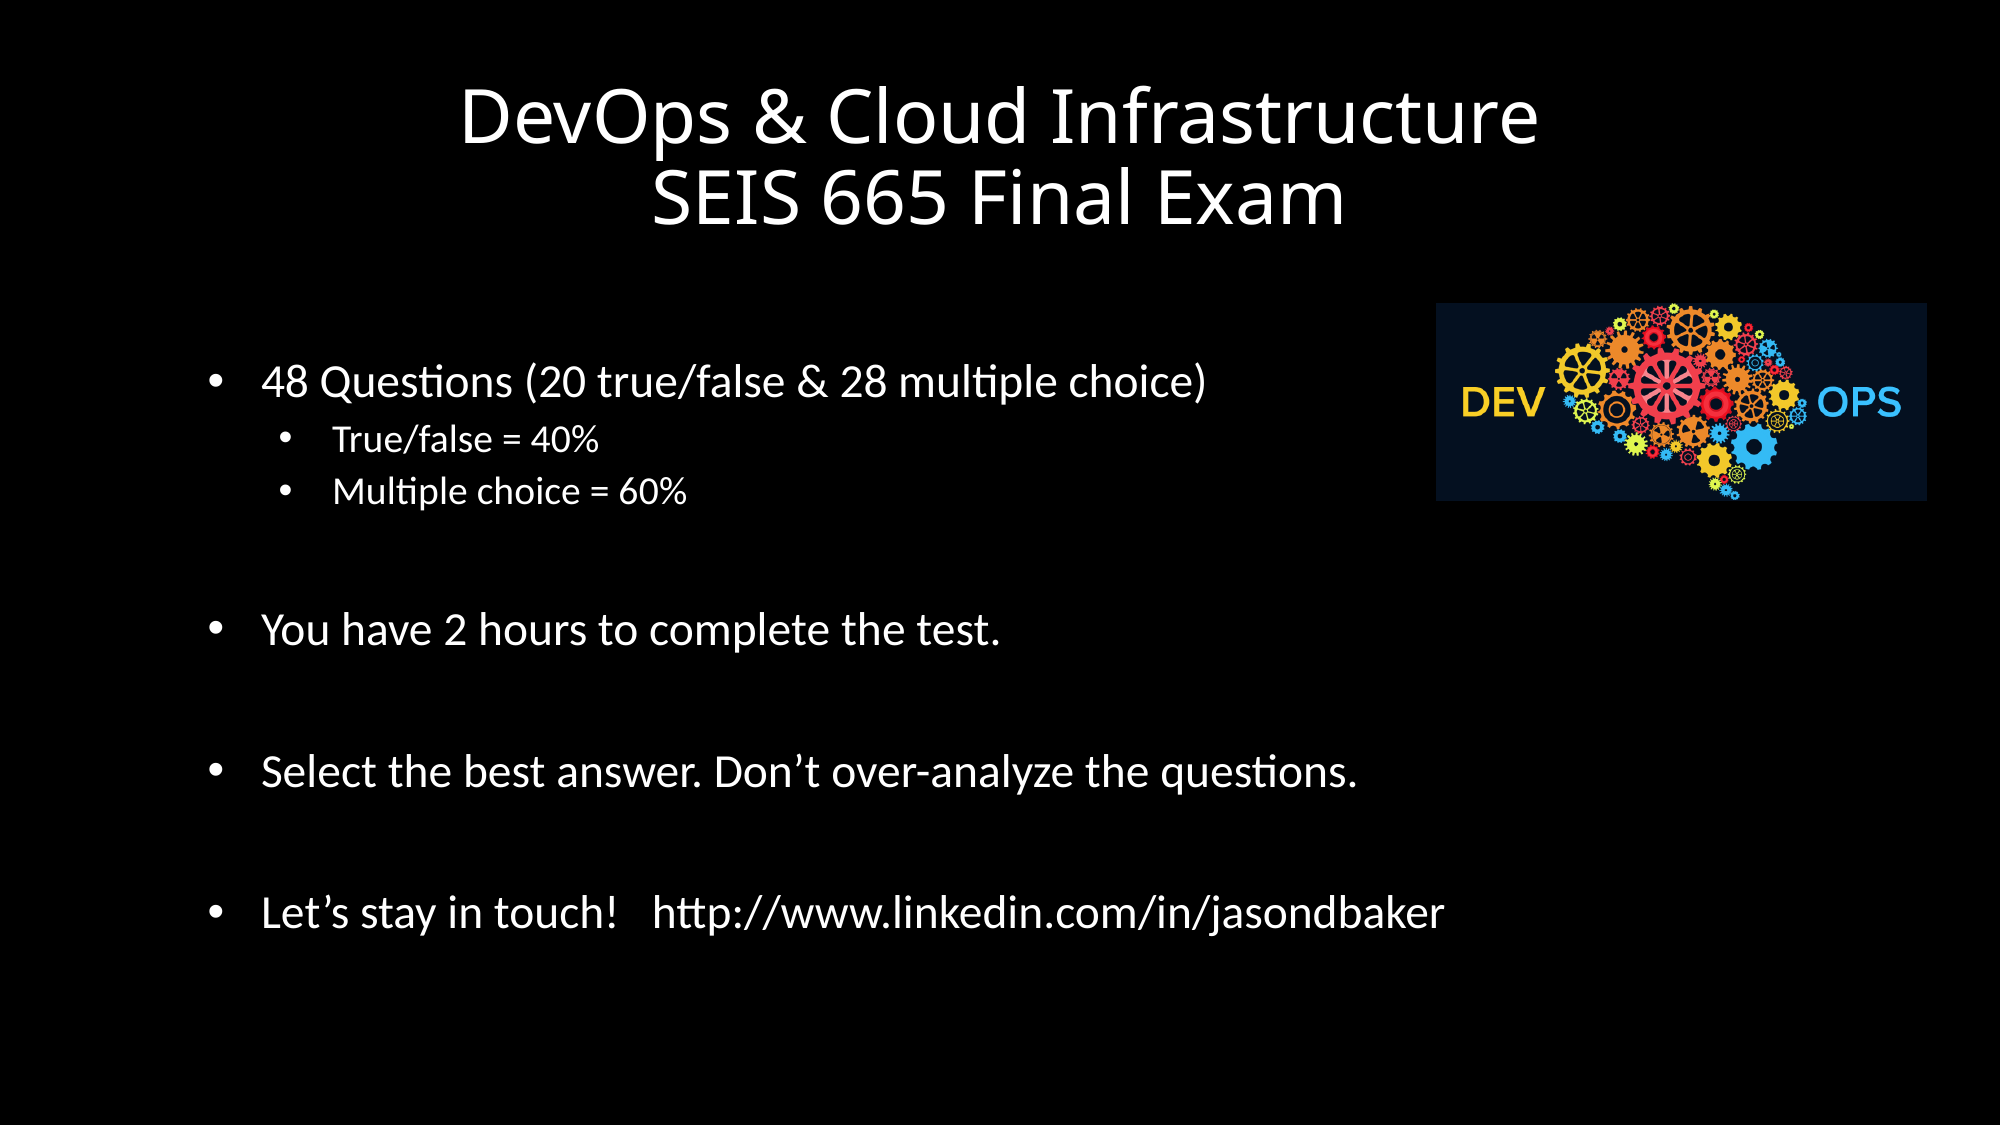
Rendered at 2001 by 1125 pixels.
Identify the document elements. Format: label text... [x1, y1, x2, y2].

title DevOps & Cloud Infrastructure SEIS 665 Final Exam [362, 0, 1638, 249]
picture [1436, 303, 1927, 501]
subtitle 48 Questions (20 true/false & 28 multiple choice) True/false = 40% Multiple choice = 60% You have 2 hours to complete the test. Select the best answer. Don’t over-analyze the questions. Let’s stay in touch! http://www.linkedin.com/in/jasondbaker [192, 349, 1467, 999]
